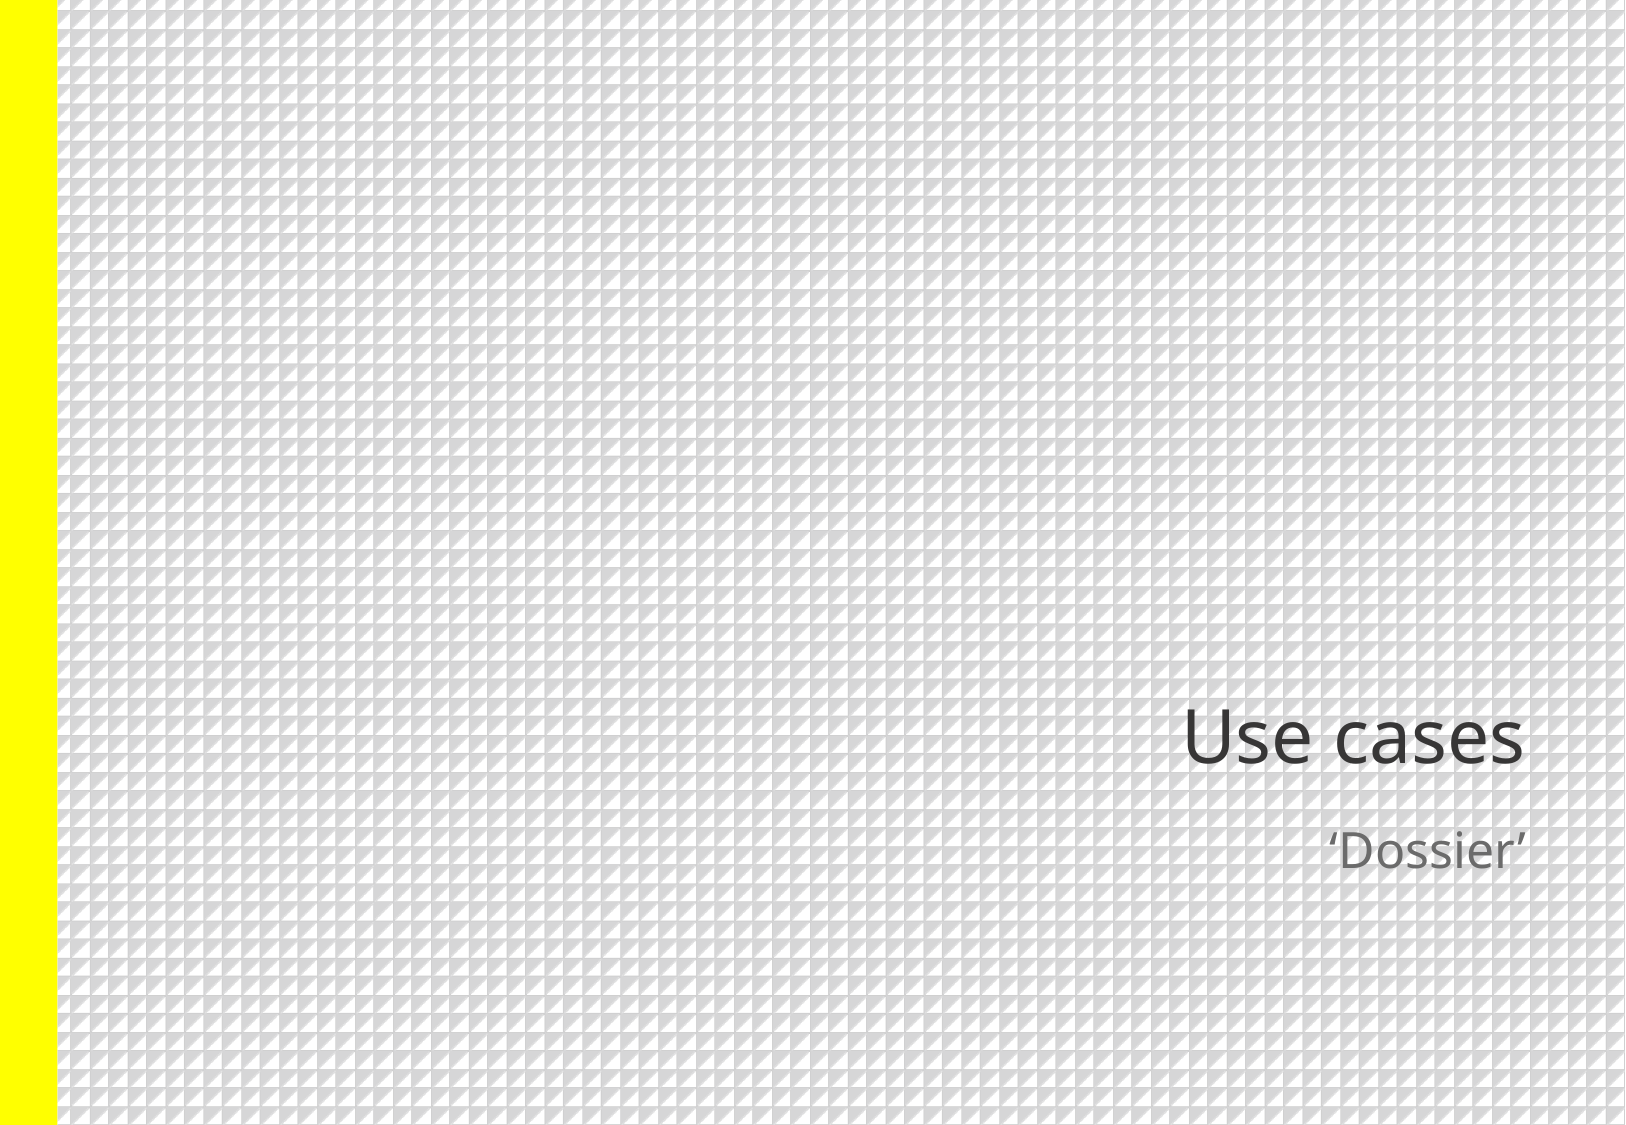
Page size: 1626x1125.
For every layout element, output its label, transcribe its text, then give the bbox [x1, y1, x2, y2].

picture [57, 0, 1625, 1125]
title Use cases [159, 328, 1542, 787]
subtitle ‘Dossier’ [322, 810, 1542, 1083]
